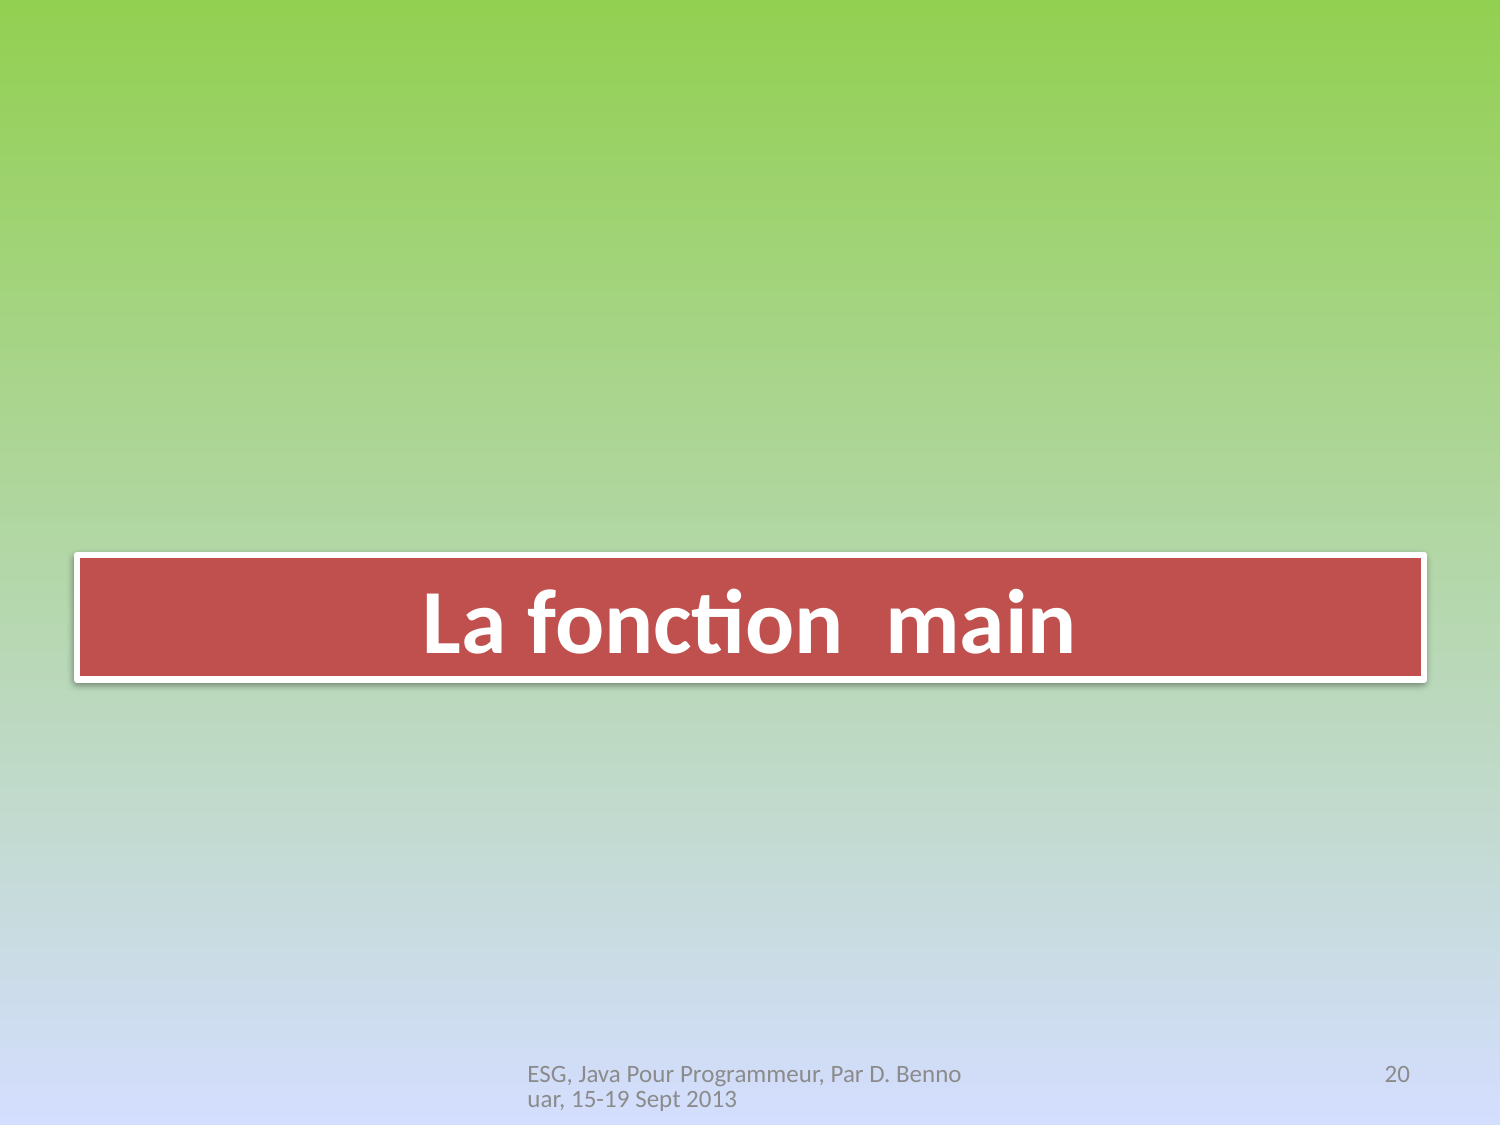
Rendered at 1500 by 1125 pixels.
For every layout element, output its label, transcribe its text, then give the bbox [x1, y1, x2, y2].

footer ESG, Java Pour Programmeur, Par D. Bennouar, 15-19 Sept 2013 [512, 1042, 988, 1103]
slide_number 20 [1074, 1042, 1425, 1103]
text_box La fonction main [74, 552, 1427, 683]
